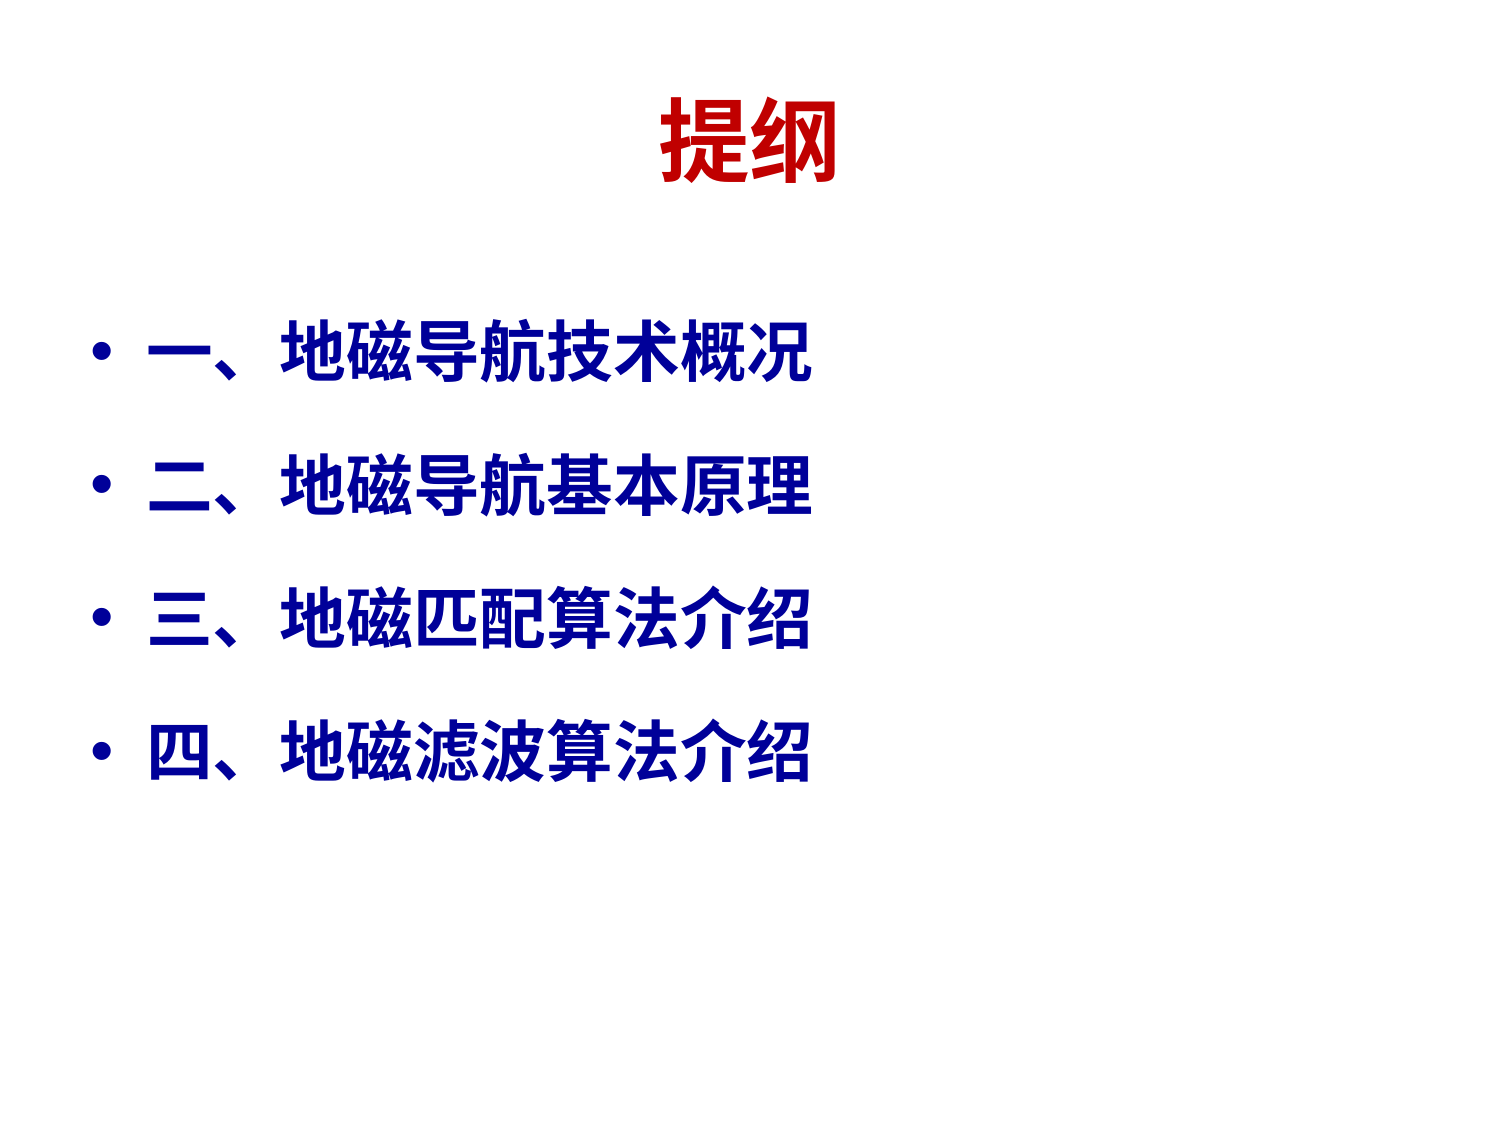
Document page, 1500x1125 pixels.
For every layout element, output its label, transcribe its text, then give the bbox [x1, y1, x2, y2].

title 提纲 [75, 45, 1425, 233]
list 一、地磁导航技术概况 二、地磁导航基本原理 三、地磁匹配算法介绍 四、地磁滤波算法介绍 [75, 262, 1425, 1005]
